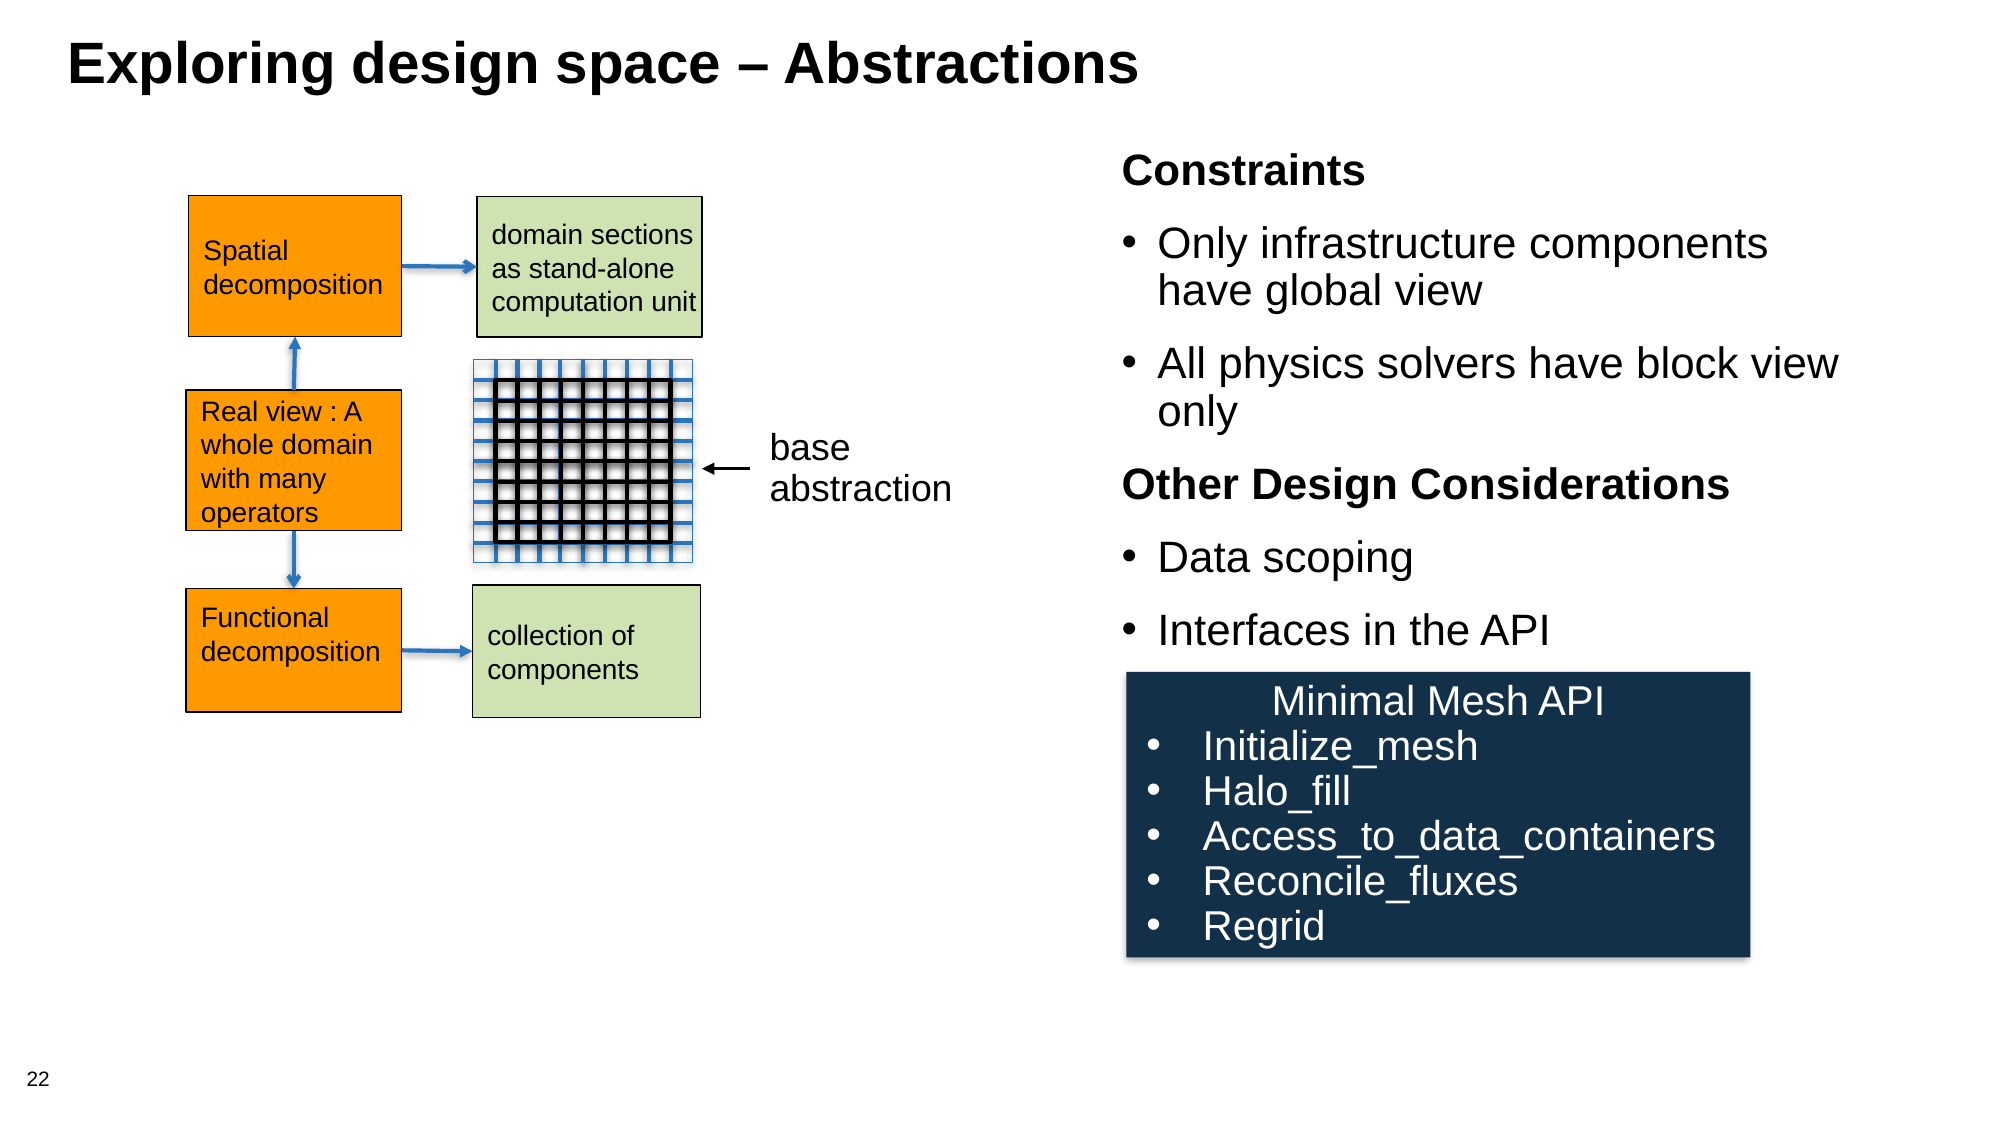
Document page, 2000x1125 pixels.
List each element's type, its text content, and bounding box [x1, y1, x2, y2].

text_box Functional decomposition [186, 588, 402, 713]
text_box Minimal Mesh API Initialize_mesh Halo_fill Access_to_data_containers Reconcile_fluxes Regrid [1126, 671, 1751, 958]
text_box domain sections as stand-alone computation unit [476, 196, 702, 338]
list Constraints Only infrastructure components have global view All physics solvers have block view only Other Design Considerations Data scoping Interfaces in the API [1106, 139, 1892, 668]
text_box collection of components [472, 585, 701, 718]
title Exploring design space – Abstractions [52, 28, 1793, 131]
text_box base abstraction [750, 413, 973, 525]
text_box Spatial decomposition [188, 195, 402, 337]
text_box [472, 359, 694, 563]
text_box Real view : A whole domain with many operators [186, 389, 402, 531]
